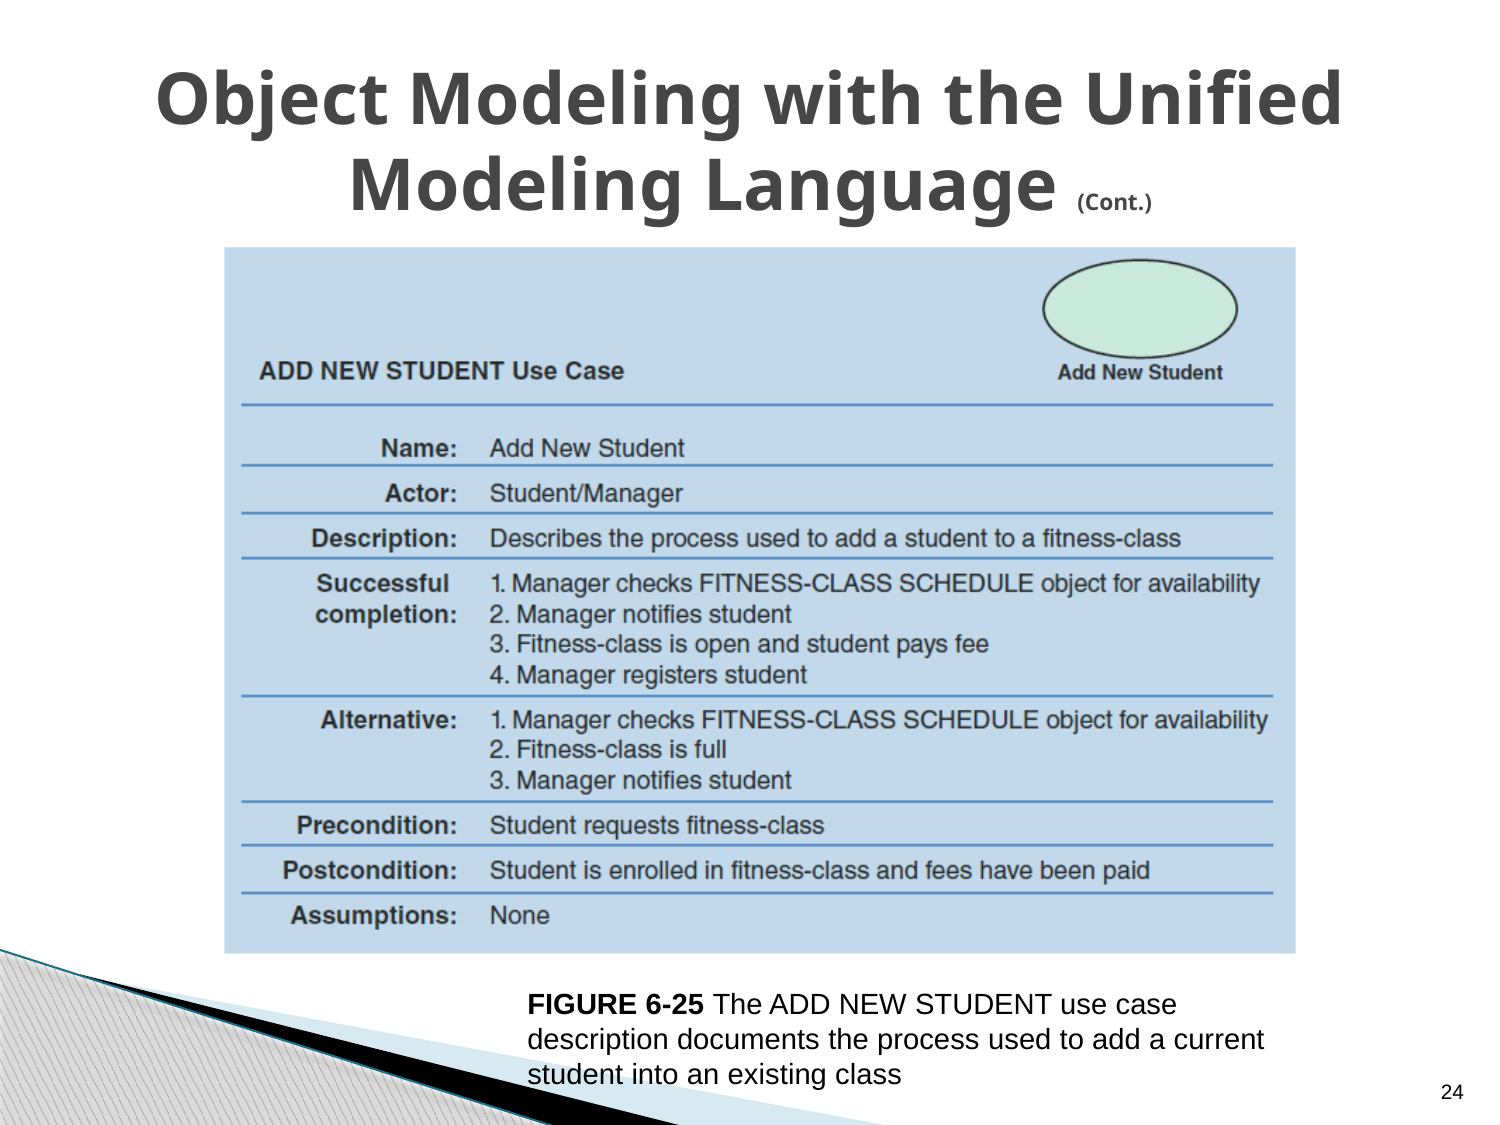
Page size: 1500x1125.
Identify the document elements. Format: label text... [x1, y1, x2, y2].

picture [212, 231, 1310, 966]
title Object Modeling with the Unified Modeling Language (Cont.) [75, 45, 1425, 233]
text_box FIGURE 6-25 The ADD NEW STUDENT use case description documents the process used to add a current student into an existing class [512, 978, 1288, 1098]
slide_number 24 [1418, 1051, 1479, 1112]
